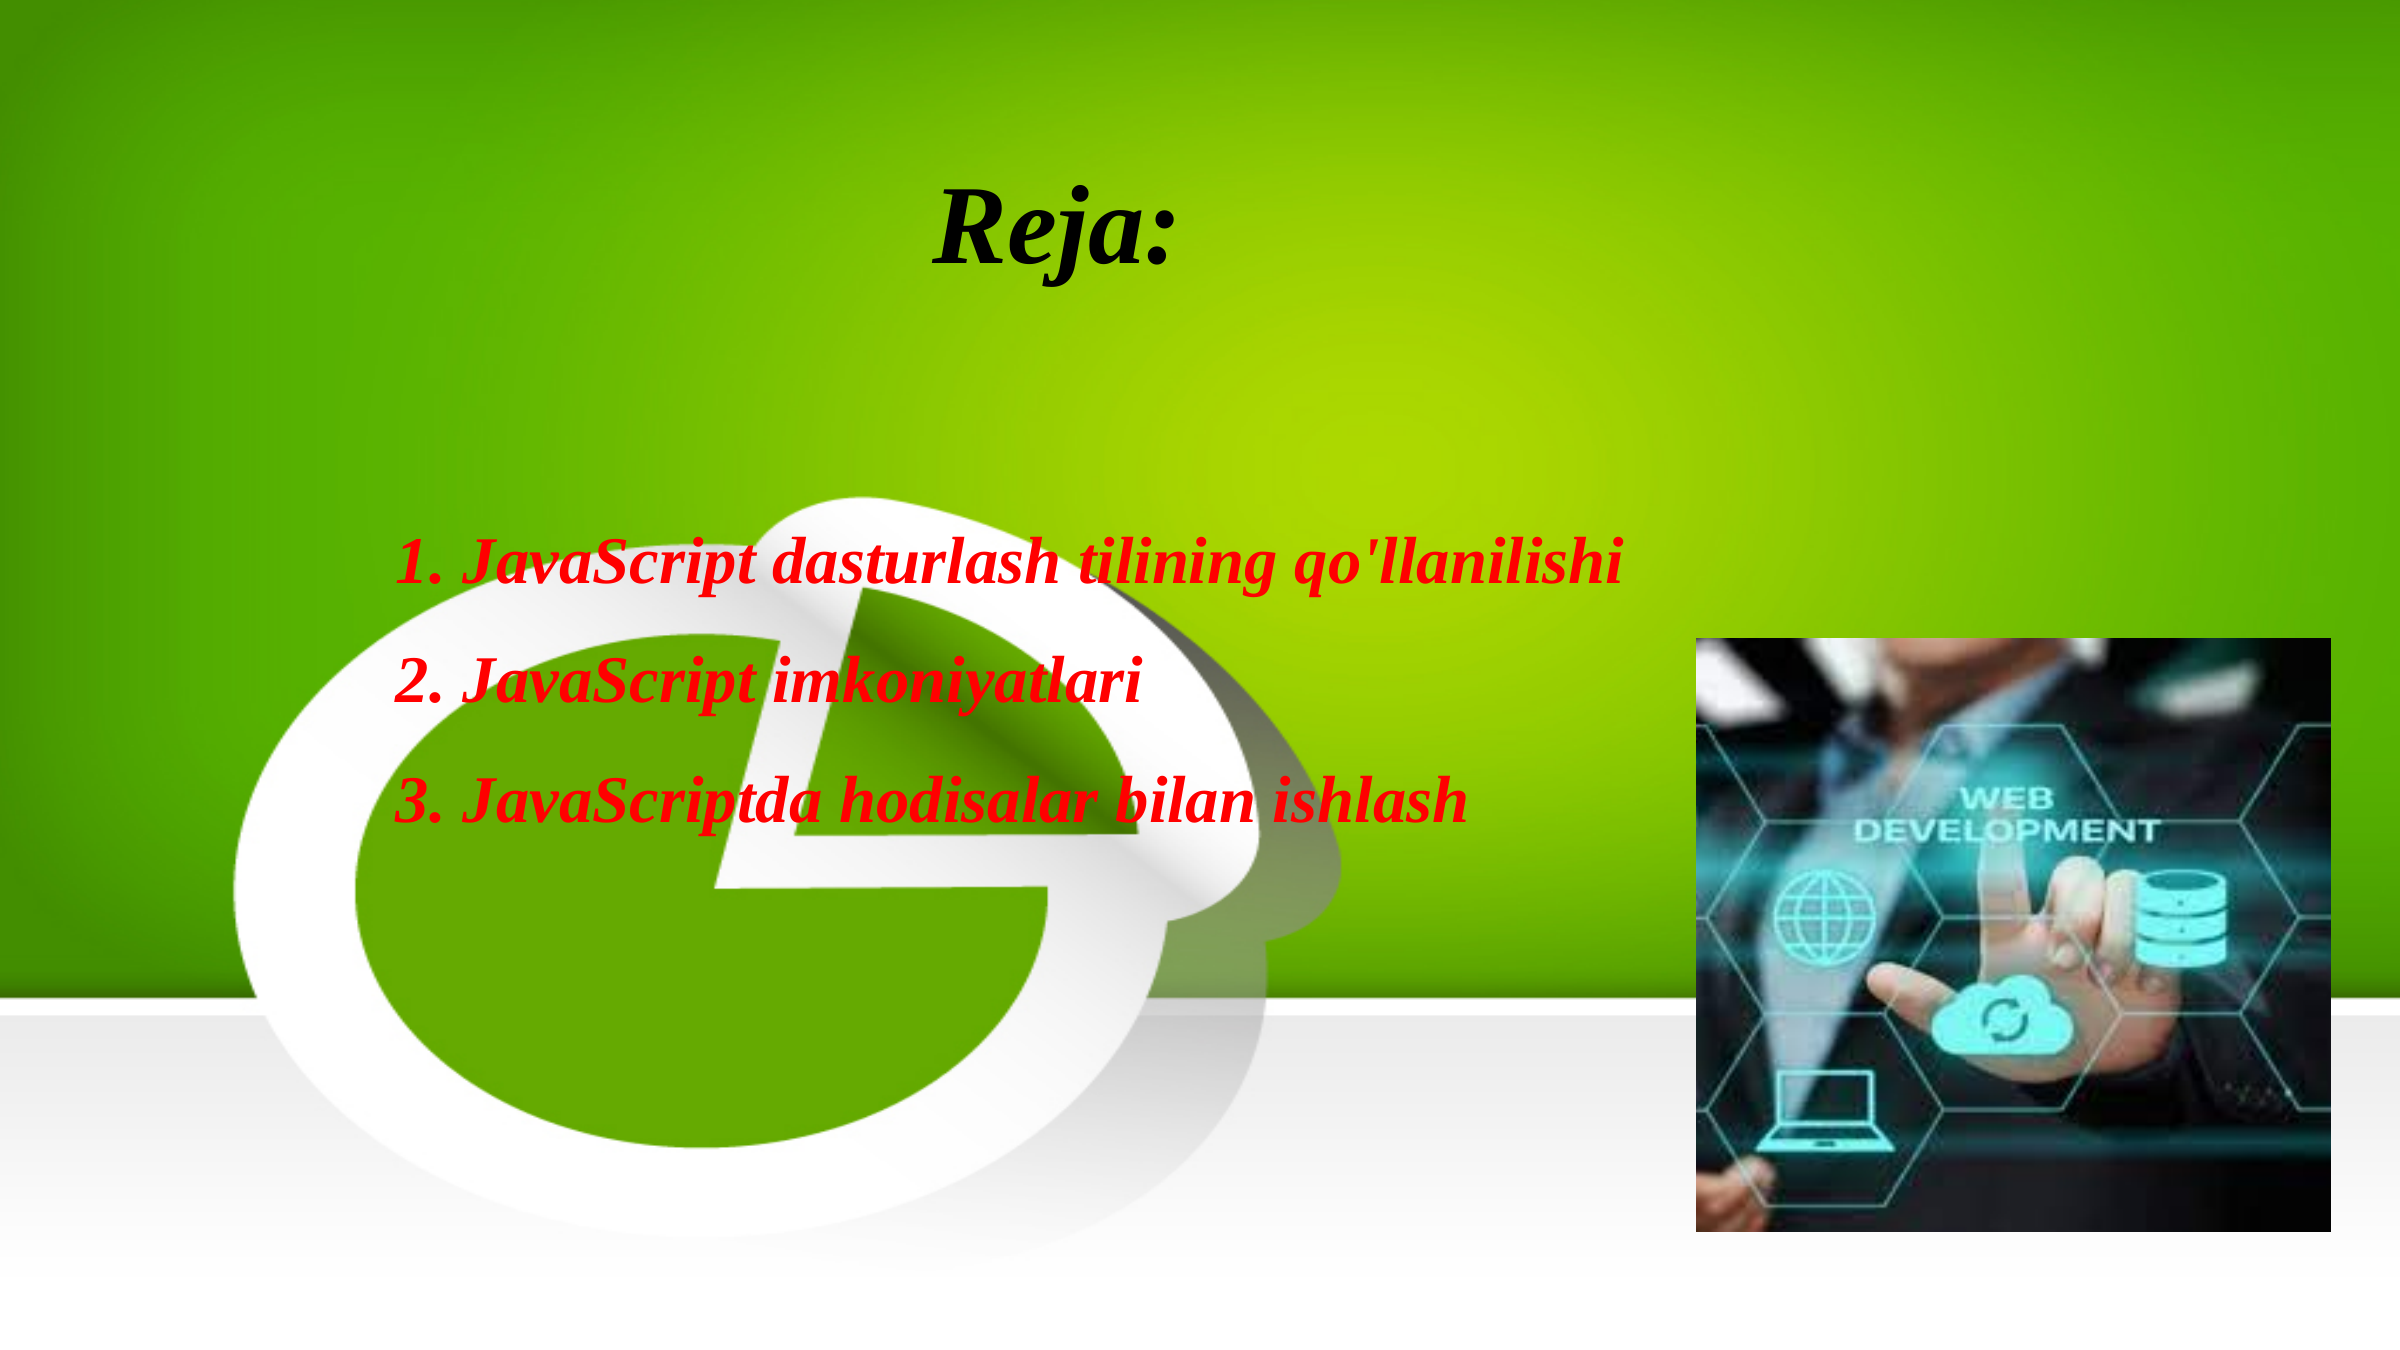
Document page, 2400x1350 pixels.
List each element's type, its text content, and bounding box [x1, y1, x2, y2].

text_box 1. JavaScript dasturlash tilining qo'llanilishi 2. JavaScript imkoniyatlari 3. JavaScriptda hodisalar bilan ishlash [306, 469, 1809, 979]
picture [0, 0, 2400, 1350]
text_box Reja: [464, 143, 1650, 266]
